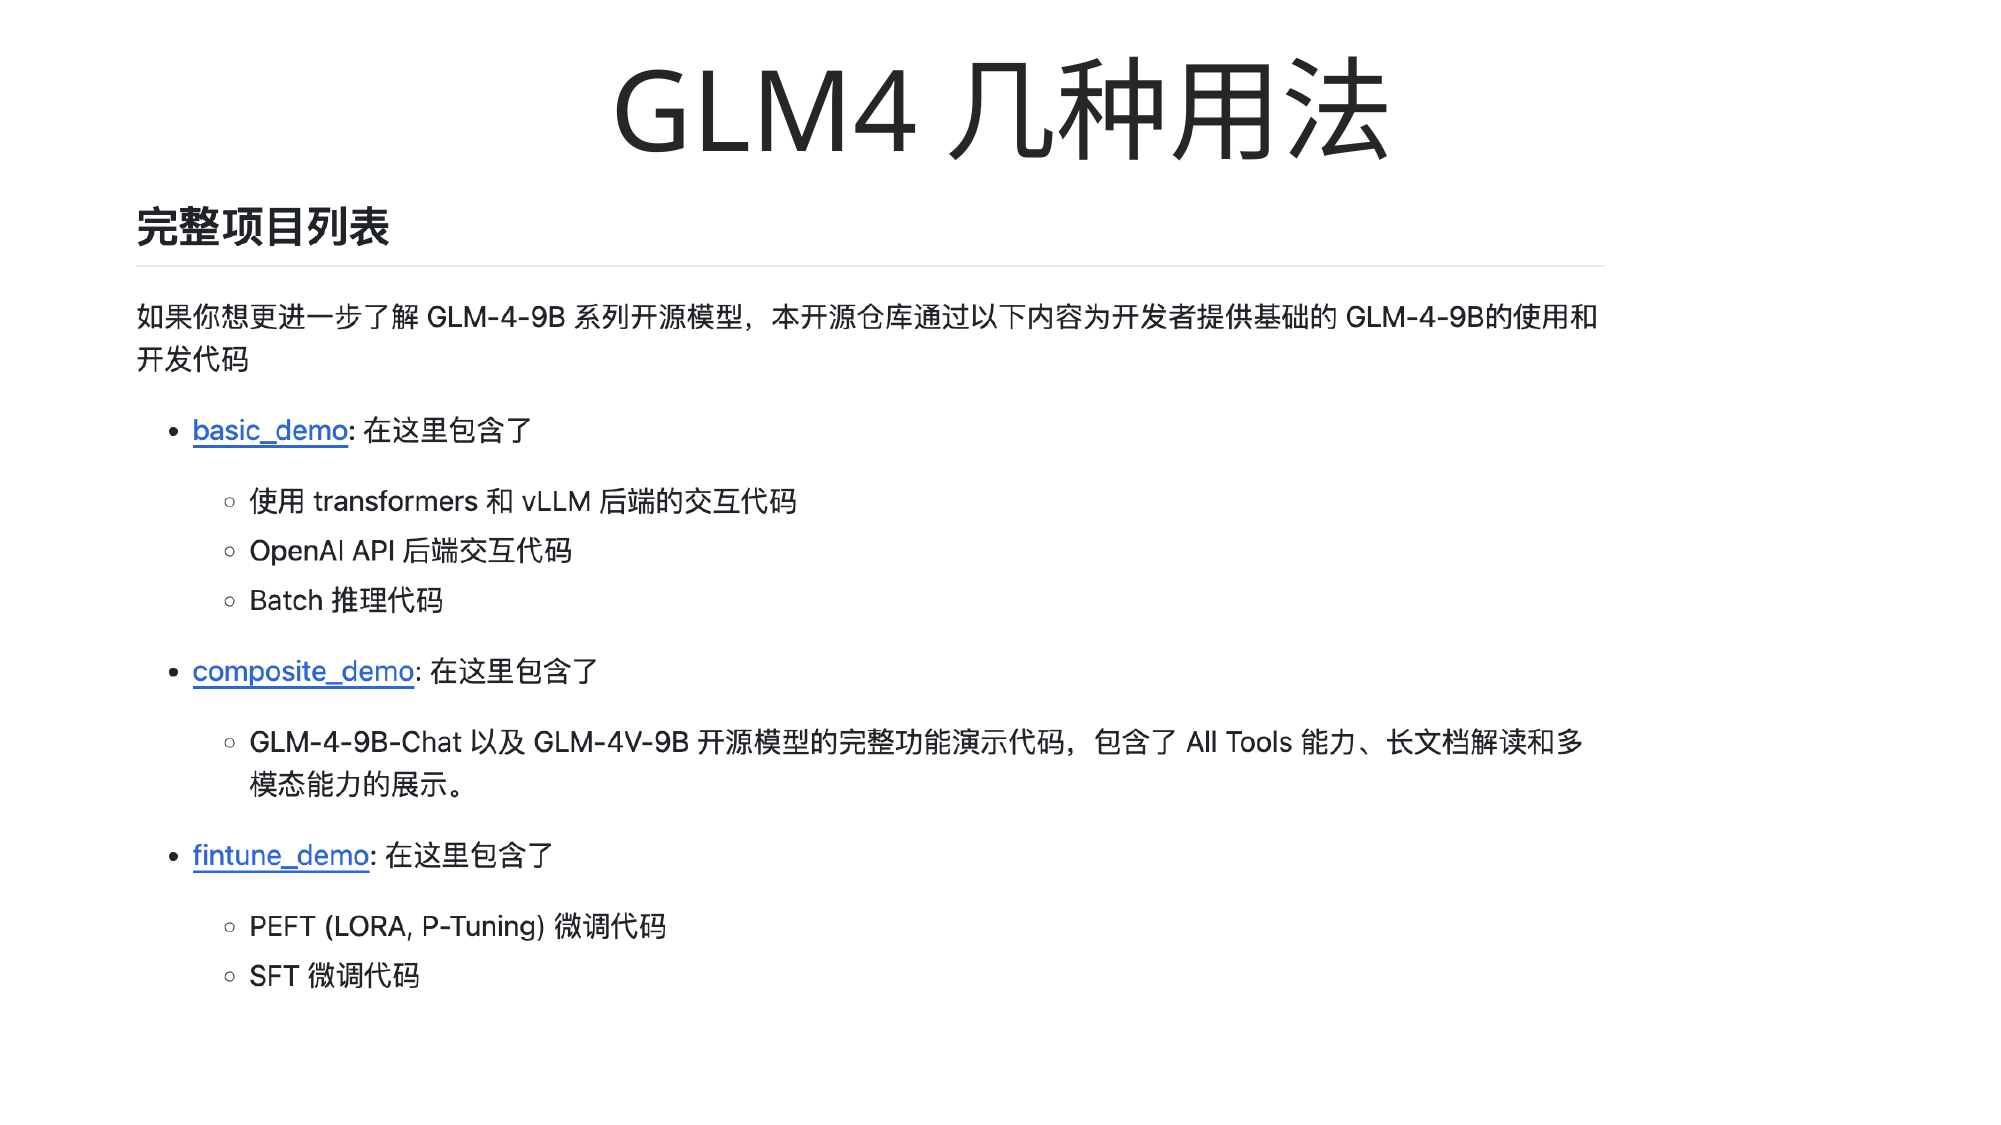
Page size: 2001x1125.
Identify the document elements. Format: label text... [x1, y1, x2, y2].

list GLM4几种用法 [53, 55, 1952, 175]
picture [109, 174, 1628, 1017]
